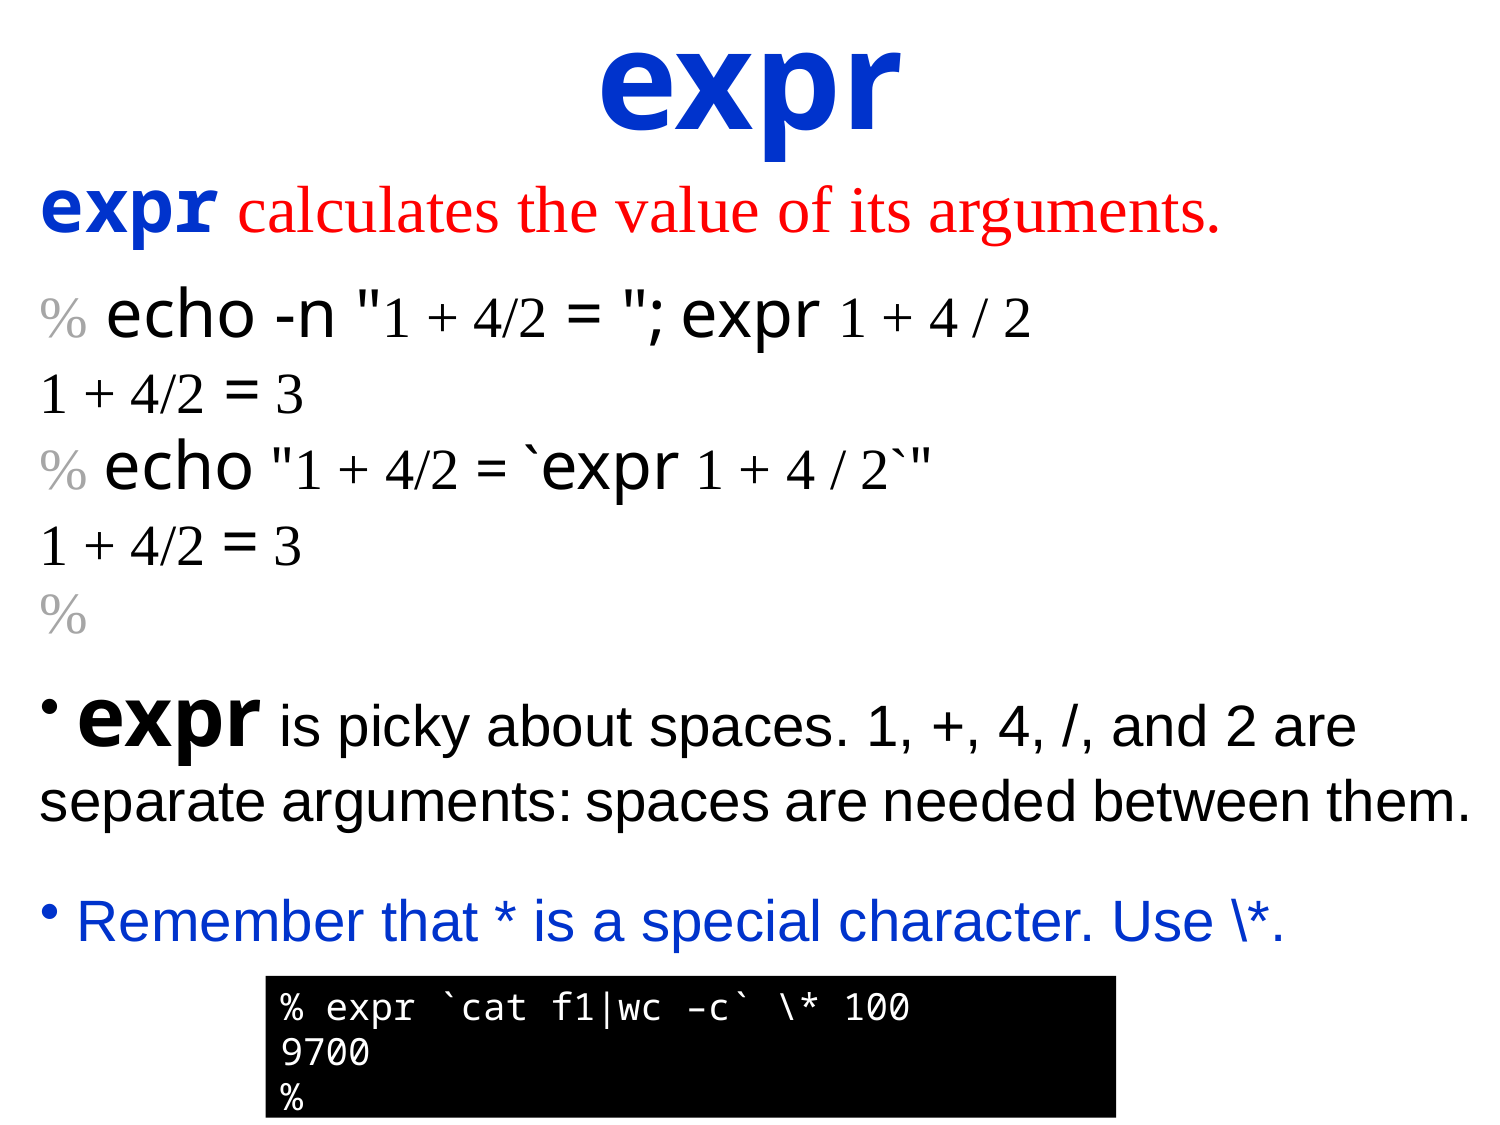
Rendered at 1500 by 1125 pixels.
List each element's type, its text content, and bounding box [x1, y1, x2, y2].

text_box expr [74, 0, 1425, 149]
text_box % expr `cat f1|wc –c` \* 100 9700 % [265, 975, 1117, 1118]
list expr calculates the value of its arguments. % echo -n "1 + 4/2 = "; expr 1 + 4 / 2 1 + 4/2 = 3 % echo "1 + 4/2 = `expr 1 + 4 / 2`" 1 + 4/2 = 3 % expr is picky about spaces. 1, +, 4, /, and 2 are separate arguments: spaces are needed between them. Remember that * is a special character. Use \*. [24, 149, 1500, 1101]
